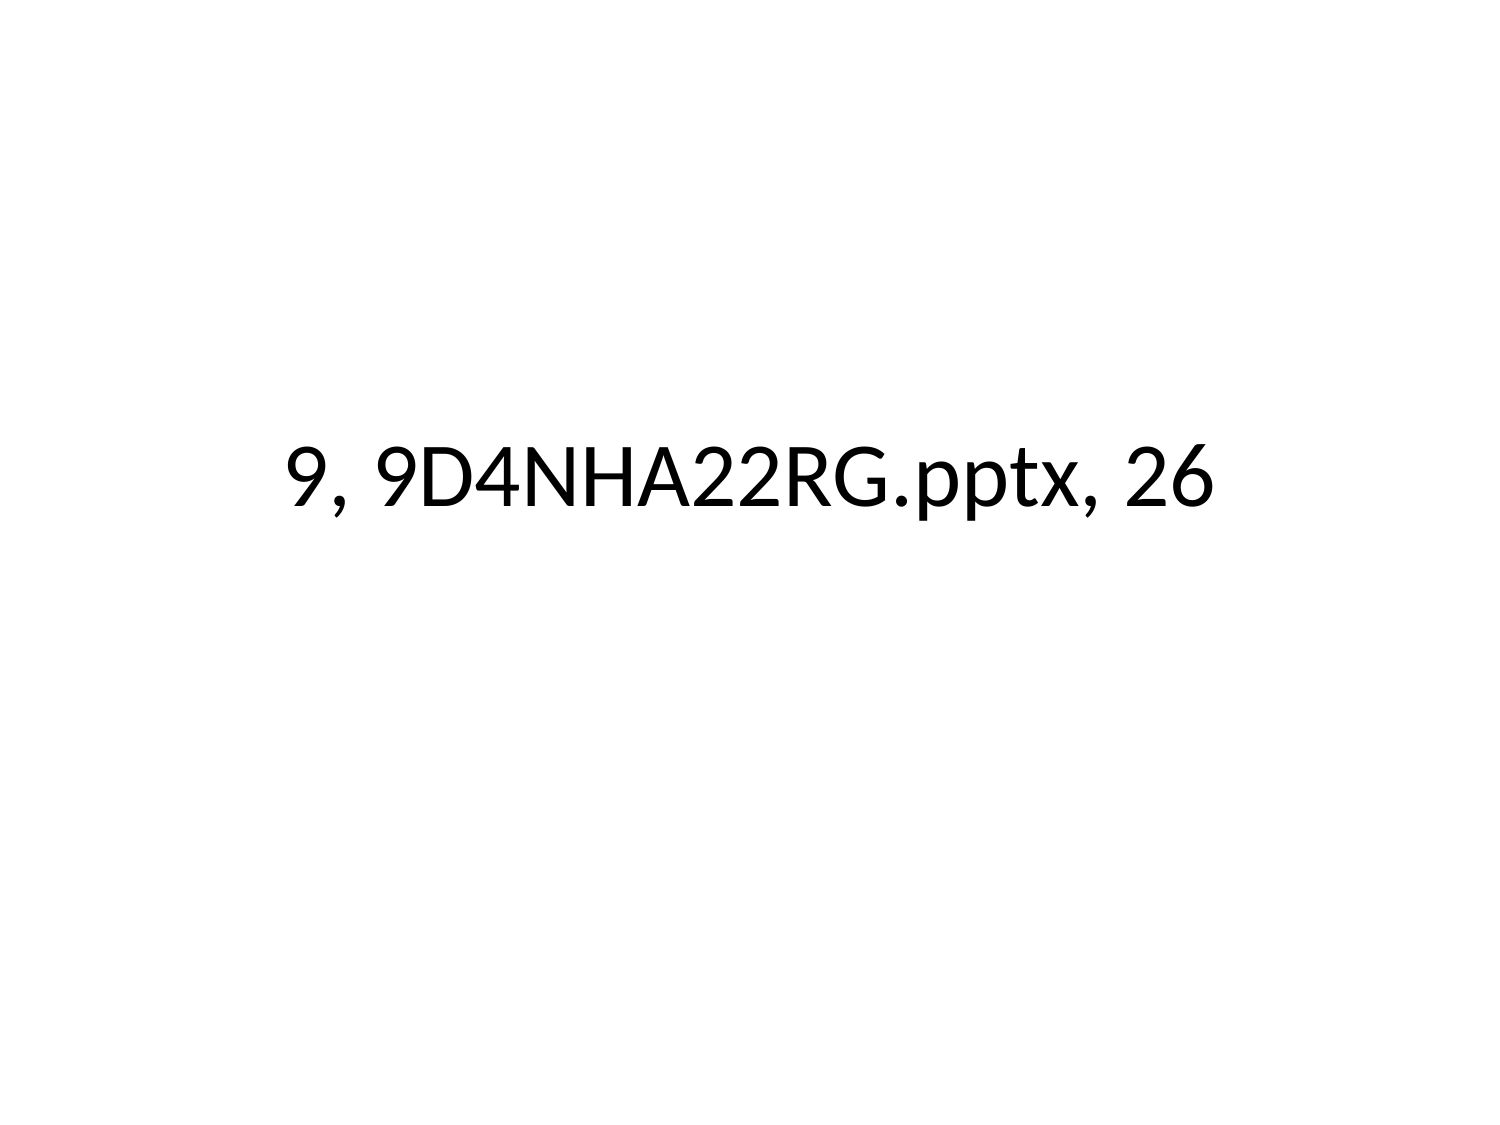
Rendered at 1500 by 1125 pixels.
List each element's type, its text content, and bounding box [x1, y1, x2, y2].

title 9, 9D4NHA22RG.pptx, 26 [112, 349, 1388, 591]
